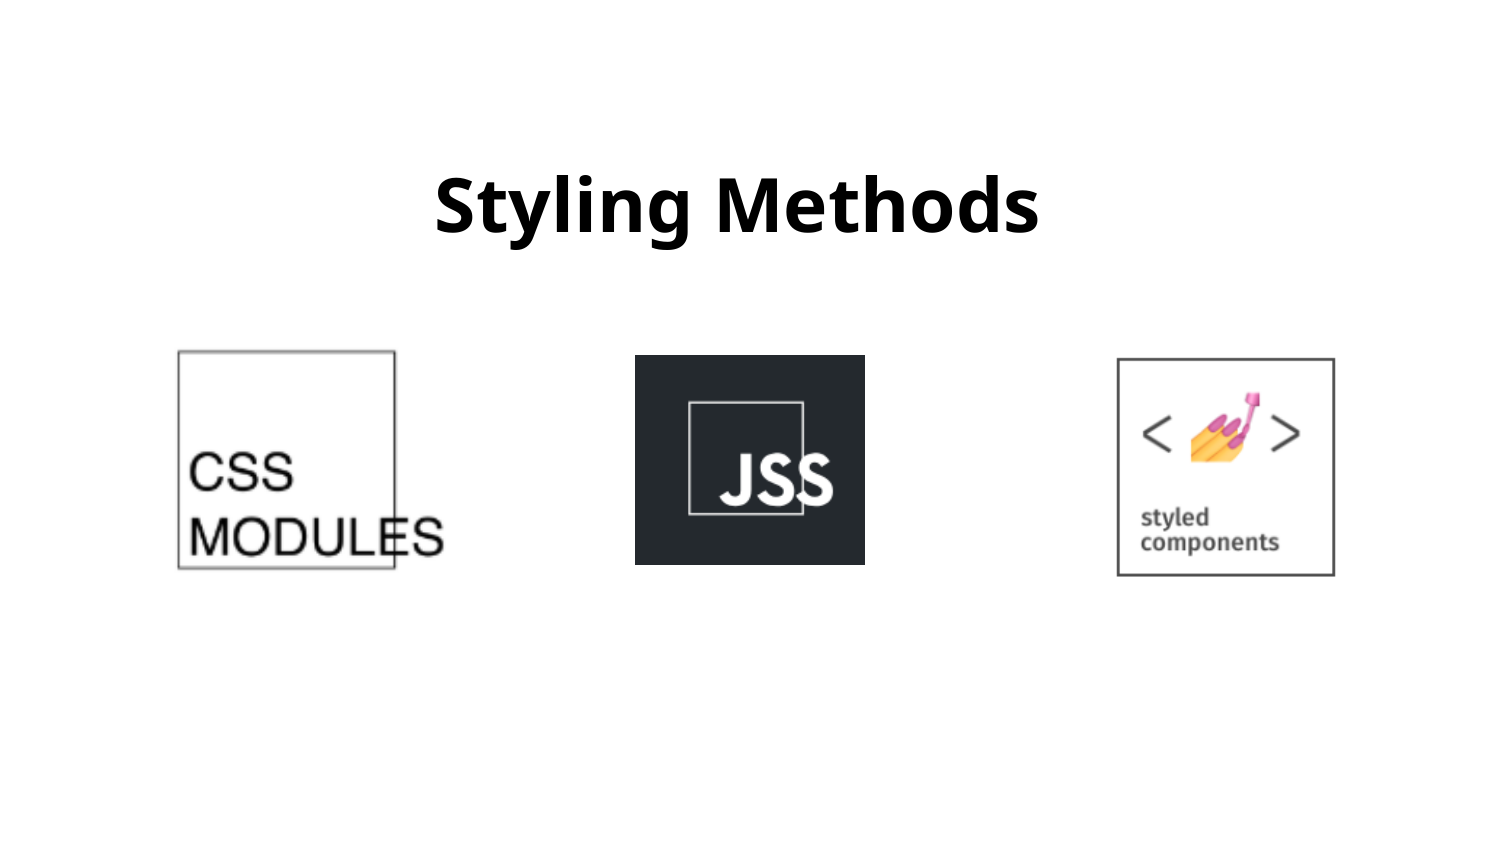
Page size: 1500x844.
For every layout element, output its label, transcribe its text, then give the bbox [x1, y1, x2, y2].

title Styling Methods [39, 133, 1437, 272]
picture [147, 304, 479, 616]
picture [635, 355, 865, 566]
picture [1072, 332, 1380, 604]
